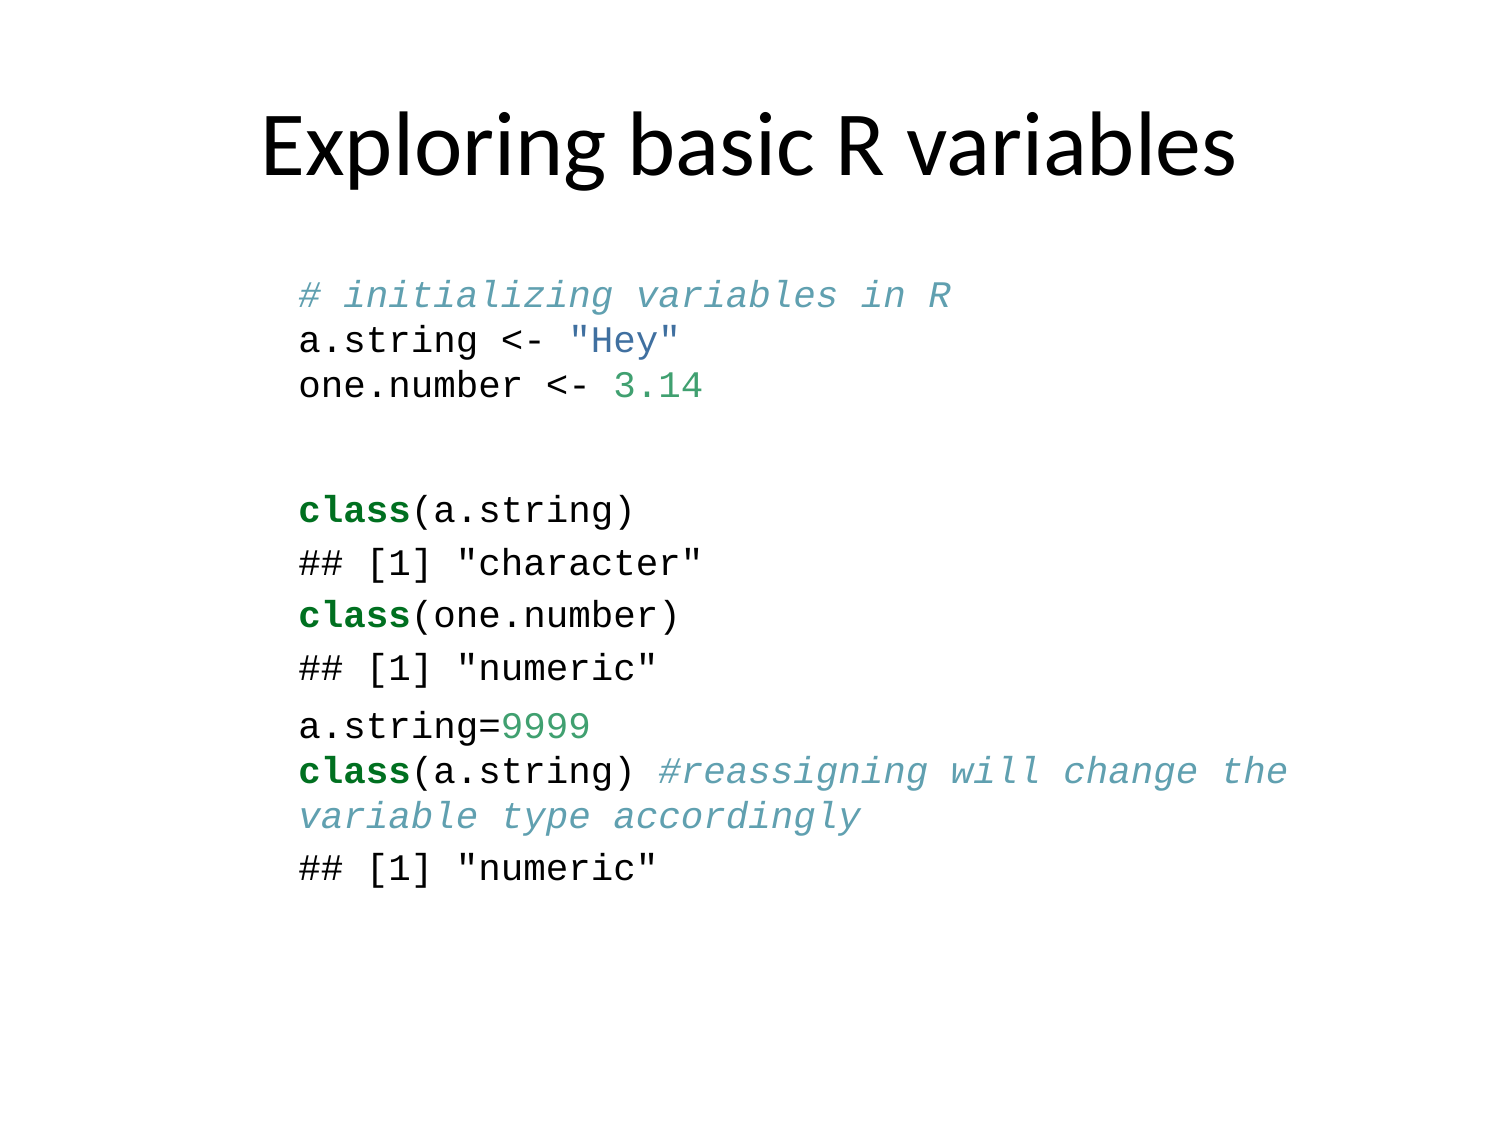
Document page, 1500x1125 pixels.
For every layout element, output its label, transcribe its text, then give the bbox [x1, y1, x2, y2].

list # initializing variables in R a.string <- "Hey" one.number <- 3.14 class(a.string) ## [1] "character" class(one.number) ## [1] "numeric" a.string=9999 class(a.string) #reassigning will change the variable type accordingly ## [1] "numeric" [75, 262, 1425, 1005]
title Exploring basic R variables [75, 45, 1425, 233]
